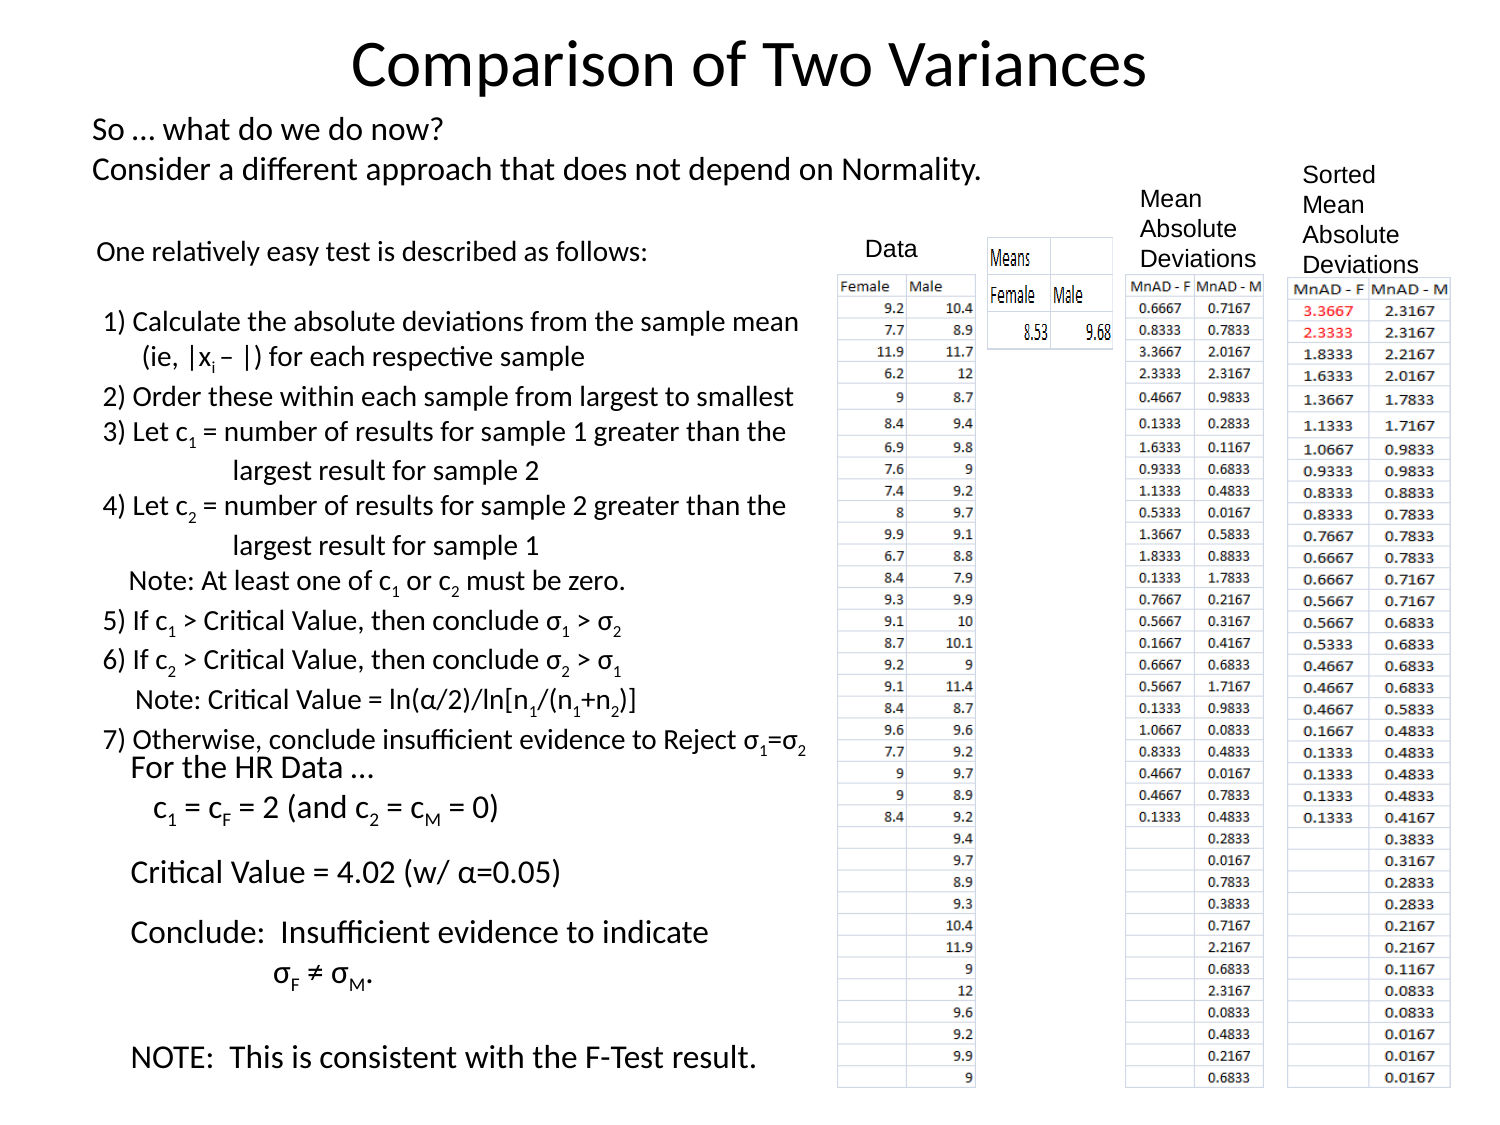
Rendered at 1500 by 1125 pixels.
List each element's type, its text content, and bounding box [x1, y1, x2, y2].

picture [1124, 274, 1264, 1088]
picture [837, 274, 976, 1088]
text_box Mean Absolute Deviations [1124, 174, 1275, 280]
text_box Comparison of Two Variances [74, 12, 1425, 113]
text_box Data [850, 224, 933, 270]
picture [987, 237, 1113, 351]
picture [1287, 277, 1452, 1088]
text_box Sorted Mean Absolute Deviations [1287, 151, 1438, 276]
text_box For the HR Data … c1 = cF = 2 (and c2 = cM = 0) Critical Value = 4.02 (w/ α=0.05) Conclude: Insufficient evidence to indicate σF ≠ σM. NOTE: This is consistent with the F-Test result. [115, 737, 781, 1083]
text_box So … what do we do now? Consider a different approach that does not depend on Normality. [77, 99, 999, 195]
